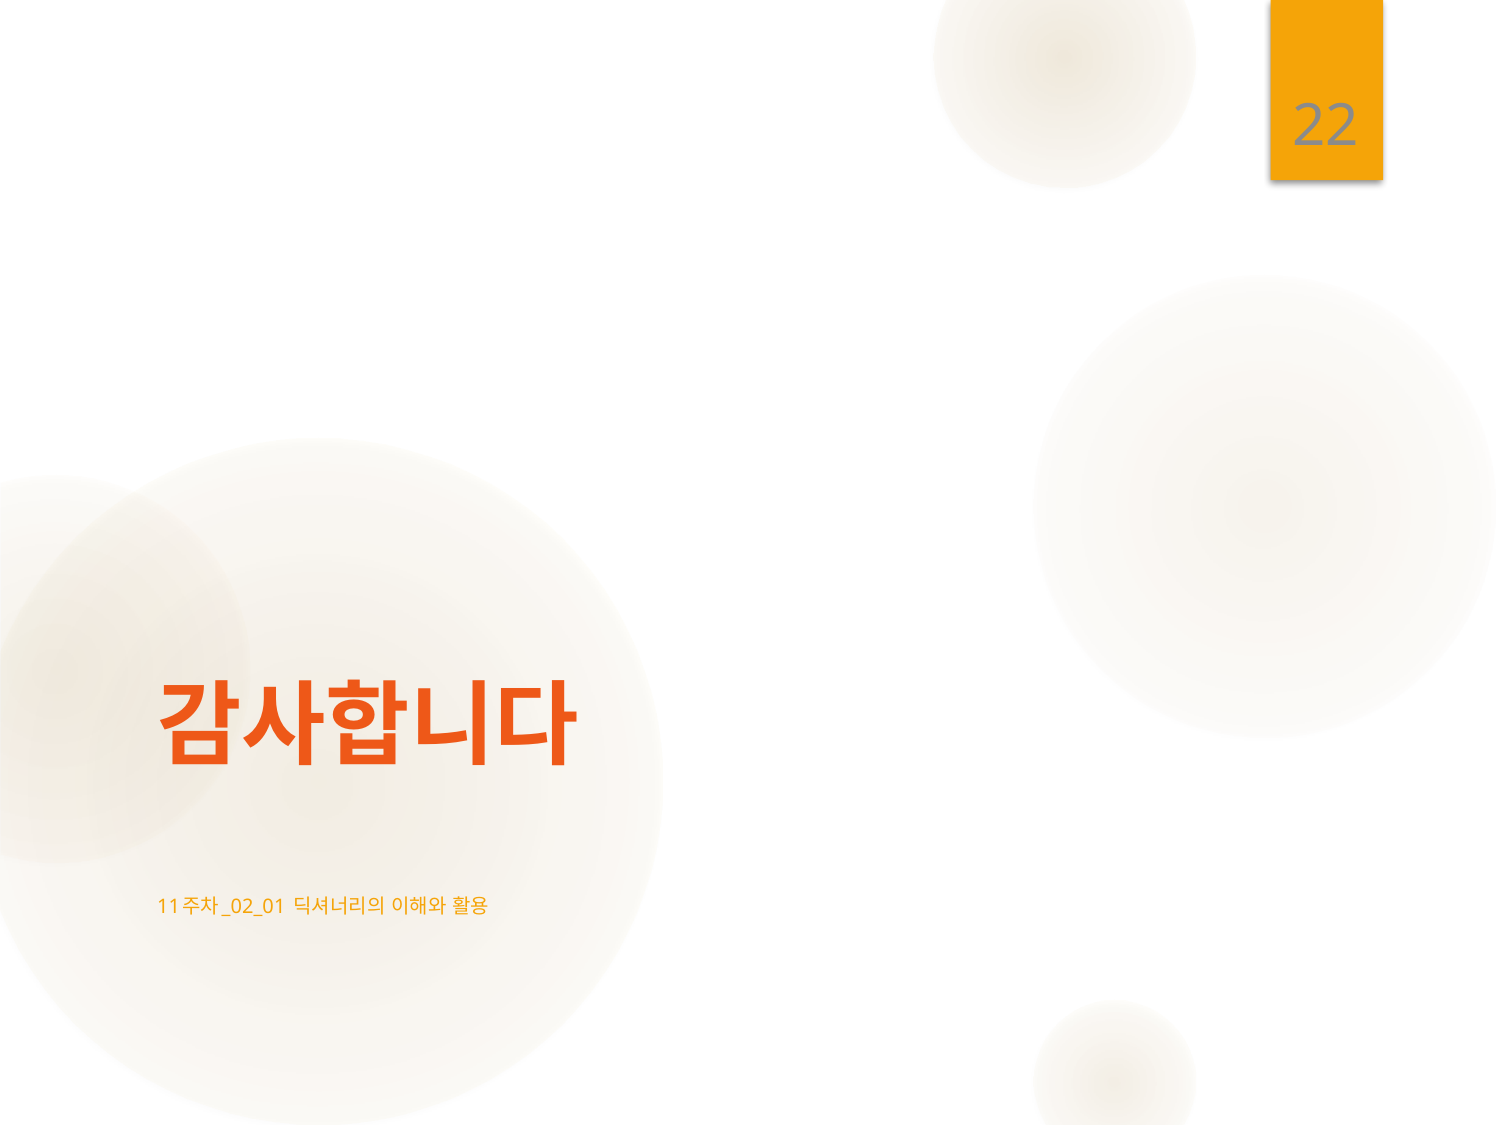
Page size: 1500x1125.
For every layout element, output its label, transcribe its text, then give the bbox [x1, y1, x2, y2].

subtitle 11주차_02_01 딕셔너리의 이해와 활용 [142, 783, 1229, 925]
slide_number 22 [1273, 48, 1378, 175]
title 감사합니다 [142, 237, 1229, 783]
